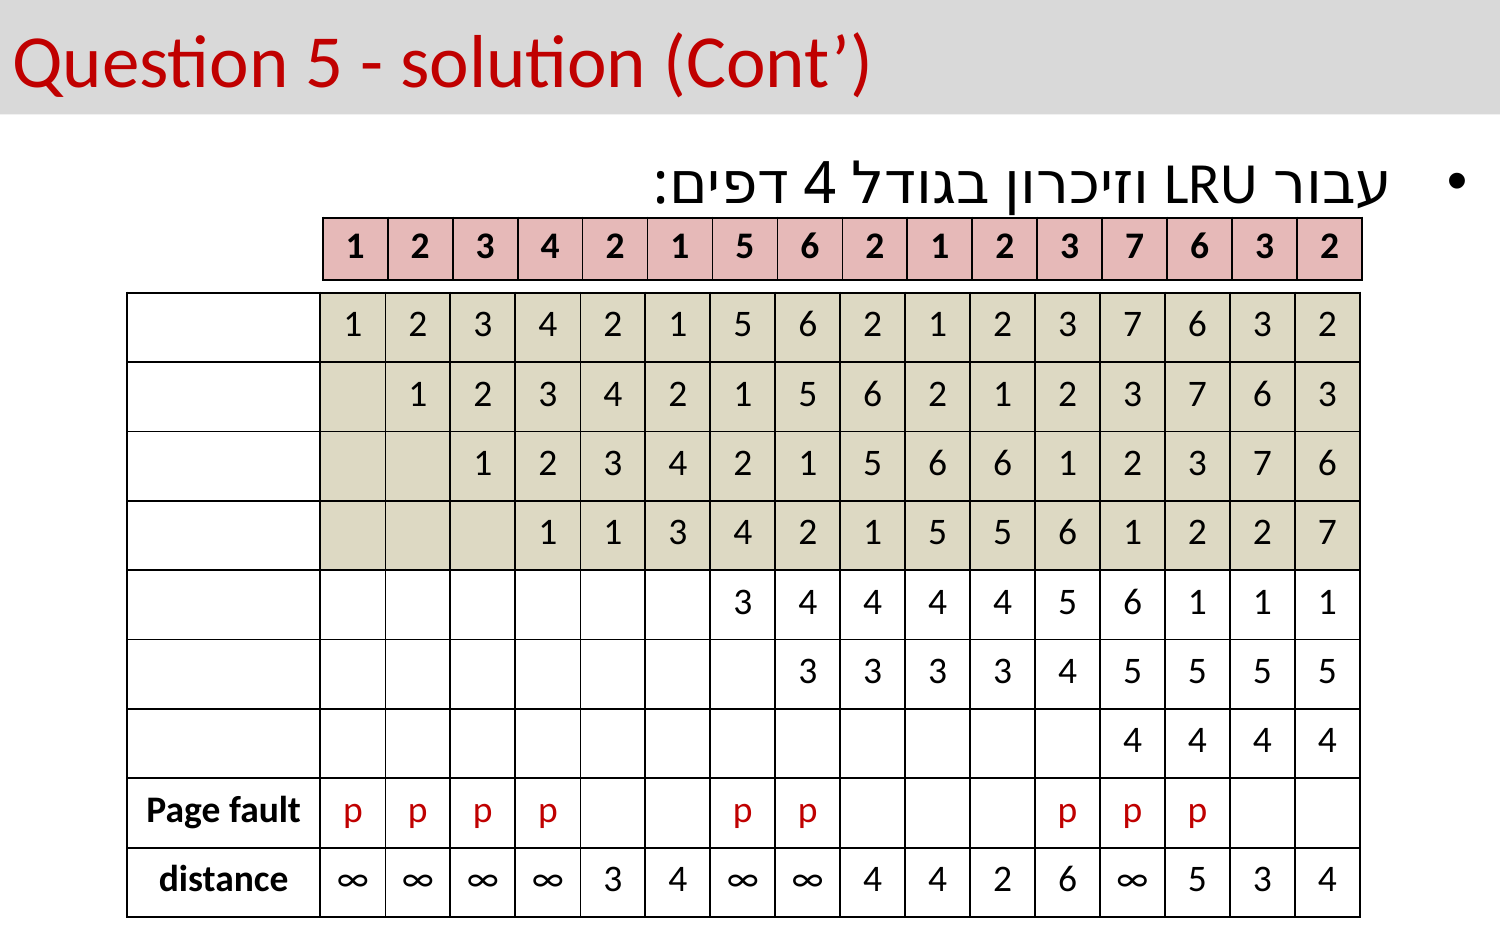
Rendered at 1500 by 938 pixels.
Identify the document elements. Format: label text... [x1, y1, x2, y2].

table_cell [516, 640, 580, 708]
table_header 2 [841, 294, 904, 361]
table_cell 3 [581, 432, 644, 500]
table_cell 1 [1166, 571, 1229, 639]
table_cell [321, 640, 385, 708]
table_cell 1 [776, 432, 839, 500]
table_cell [581, 571, 644, 639]
table_header 5 [711, 294, 774, 361]
table_cell 7 [1166, 363, 1229, 431]
table_cell [646, 571, 709, 639]
table_header 2 [386, 294, 449, 361]
table_cell 3 [971, 640, 1034, 708]
table_cell [451, 710, 514, 777]
table_cell 1 [516, 502, 580, 569]
table_cell 4 [1101, 710, 1164, 777]
table_cell 3 [711, 571, 774, 639]
table_cell 4 [841, 571, 904, 639]
table_cell 1 [451, 432, 514, 500]
table_cell 4 [906, 571, 969, 639]
table_cell 4 [841, 849, 904, 916]
table_cell 1 [1036, 432, 1099, 500]
table_cell [711, 710, 774, 777]
table_cell [386, 502, 449, 569]
table_cell 1 [971, 363, 1034, 431]
table_cell [128, 363, 319, 431]
table_header [128, 294, 319, 361]
table_cell 4 [971, 571, 1034, 639]
table_header 3 [454, 219, 517, 279]
table_cell [321, 363, 385, 431]
table_header 1 [324, 219, 387, 279]
table_cell 4 [646, 432, 709, 500]
table_cell [581, 640, 644, 708]
table_cell ∞ [711, 849, 774, 916]
table_cell [386, 571, 449, 639]
table_cell 4 [1296, 710, 1359, 777]
table_cell 2 [451, 363, 514, 431]
table_cell p [451, 779, 514, 847]
table_cell 5 [1166, 849, 1229, 916]
table_cell distance [128, 849, 319, 916]
table_cell [128, 710, 319, 777]
table_cell p [1036, 779, 1099, 847]
table_cell 6 [1036, 849, 1099, 916]
table_cell Page fault [128, 779, 319, 847]
table_cell [321, 571, 385, 639]
table_cell ∞ [516, 849, 580, 916]
subtitle עבור LRU וזיכרון בגודל 4 דפים: [17, 138, 1483, 918]
table_cell 2 [1166, 502, 1229, 569]
table_header 2 [1296, 294, 1359, 361]
table_cell [321, 502, 385, 569]
table_header 3 [1231, 294, 1294, 361]
table_cell [841, 779, 904, 847]
table_cell 3 [1101, 363, 1164, 431]
table_header 5 [713, 219, 777, 279]
table_cell 2 [646, 363, 709, 431]
table_header 3 [1038, 219, 1101, 279]
table_cell 7 [1231, 432, 1294, 500]
table_cell 2 [776, 502, 839, 569]
table_cell 1 [1231, 571, 1294, 639]
table_header 2 [843, 219, 906, 279]
table_cell 2 [906, 363, 969, 431]
table_cell 4 [581, 363, 644, 431]
table_header 7 [1103, 219, 1166, 279]
table_cell ∞ [451, 849, 514, 916]
table_cell 1 [581, 502, 644, 569]
table_cell 5 [1296, 640, 1359, 708]
table_cell p [776, 779, 839, 847]
table_cell 5 [841, 432, 904, 500]
table_cell [128, 432, 319, 500]
table_cell [1231, 779, 1294, 847]
table_cell [128, 571, 319, 639]
table_header 1 [906, 294, 969, 361]
table_header 1 [321, 294, 385, 361]
table_cell 2 [1231, 502, 1294, 569]
table_cell [711, 640, 774, 708]
table_cell [841, 710, 904, 777]
table_cell 4 [1296, 849, 1359, 916]
table_header 2 [971, 294, 1034, 361]
table_header 2 [389, 219, 452, 279]
table_cell 6 [1296, 432, 1359, 500]
table_cell [386, 710, 449, 777]
table_cell p [711, 779, 774, 847]
table_header 1 [908, 219, 971, 279]
table_cell [581, 710, 644, 777]
table_cell 3 [776, 640, 839, 708]
table_cell 4 [906, 849, 969, 916]
table_cell ∞ [386, 849, 449, 916]
table_cell [906, 710, 969, 777]
table_header 6 [1166, 294, 1229, 361]
table_cell 2 [711, 432, 774, 500]
table_header 3 [1036, 294, 1099, 361]
table_cell 4 [1231, 710, 1294, 777]
table_cell [516, 571, 580, 639]
table_header 6 [776, 294, 839, 361]
table_cell 5 [906, 502, 969, 569]
table_cell 5 [1036, 571, 1099, 639]
table_header 3 [451, 294, 514, 361]
table_cell [1036, 710, 1099, 777]
table_header 6 [778, 219, 842, 279]
table_cell 4 [1166, 710, 1229, 777]
table_cell 6 [841, 363, 904, 431]
table_cell 3 [581, 849, 644, 916]
table_cell 2 [1101, 432, 1164, 500]
table_header 1 [646, 294, 709, 361]
table_cell 6 [1101, 571, 1164, 639]
table_cell 4 [776, 571, 839, 639]
table_cell 4 [1036, 640, 1099, 708]
table_cell p [321, 779, 385, 847]
table_header 3 [1233, 219, 1296, 279]
table_cell 1 [1101, 502, 1164, 569]
table_cell [971, 779, 1034, 847]
table_cell 7 [1296, 502, 1359, 569]
table_header 6 [1168, 219, 1231, 279]
table_cell 3 [1166, 432, 1229, 500]
table_cell [451, 502, 514, 569]
table_cell 4 [646, 849, 709, 916]
table_cell [646, 779, 709, 847]
table_cell 1 [711, 363, 774, 431]
table_cell 6 [906, 432, 969, 500]
table_cell 3 [646, 502, 709, 569]
table_cell 5 [1166, 640, 1229, 708]
table_cell 1 [1296, 571, 1359, 639]
table_cell 3 [1296, 363, 1359, 431]
table_cell p [386, 779, 449, 847]
table_cell 5 [1101, 640, 1164, 708]
table_header 1 [648, 219, 712, 279]
table_cell 2 [516, 432, 580, 500]
table_cell [646, 710, 709, 777]
table_cell 3 [906, 640, 969, 708]
table_cell 2 [1036, 363, 1099, 431]
table_header 7 [1101, 294, 1164, 361]
table_cell [451, 571, 514, 639]
table_cell [646, 640, 709, 708]
table_cell [451, 640, 514, 708]
title Question 5 - solution (Cont’) [0, 0, 1500, 115]
table_cell 6 [1231, 363, 1294, 431]
table_header 2 [581, 294, 644, 361]
table_cell 3 [841, 640, 904, 708]
table_cell [386, 432, 449, 500]
table_header 4 [516, 294, 580, 361]
table_cell 4 [711, 502, 774, 569]
table_cell [128, 502, 319, 569]
table_cell 6 [971, 432, 1034, 500]
table_cell 1 [841, 502, 904, 569]
table_cell 1 [386, 363, 449, 431]
table_cell 6 [1036, 502, 1099, 569]
table_cell [516, 710, 580, 777]
table_header 4 [519, 219, 582, 279]
table_cell p [1101, 779, 1164, 847]
table_cell [128, 640, 319, 708]
table_cell [776, 710, 839, 777]
table_cell [581, 779, 644, 847]
table_header 2 [583, 219, 647, 279]
table_cell 3 [1231, 849, 1294, 916]
table_cell [906, 779, 969, 847]
table_cell ∞ [321, 849, 385, 916]
table_cell 5 [1231, 640, 1294, 708]
table_header 2 [1298, 219, 1361, 279]
table_cell p [1166, 779, 1229, 847]
table_cell [971, 710, 1034, 777]
table_cell ∞ [776, 849, 839, 916]
table_cell 2 [971, 849, 1034, 916]
table_cell 5 [971, 502, 1034, 569]
table_cell 3 [516, 363, 580, 431]
table_cell [386, 640, 449, 708]
table_cell 5 [776, 363, 839, 431]
table_cell [321, 710, 385, 777]
table_cell p [516, 779, 580, 847]
table_cell ∞ [1101, 849, 1164, 916]
table_header 2 [973, 219, 1036, 279]
table_cell [1296, 779, 1359, 847]
table_cell [321, 432, 385, 500]
